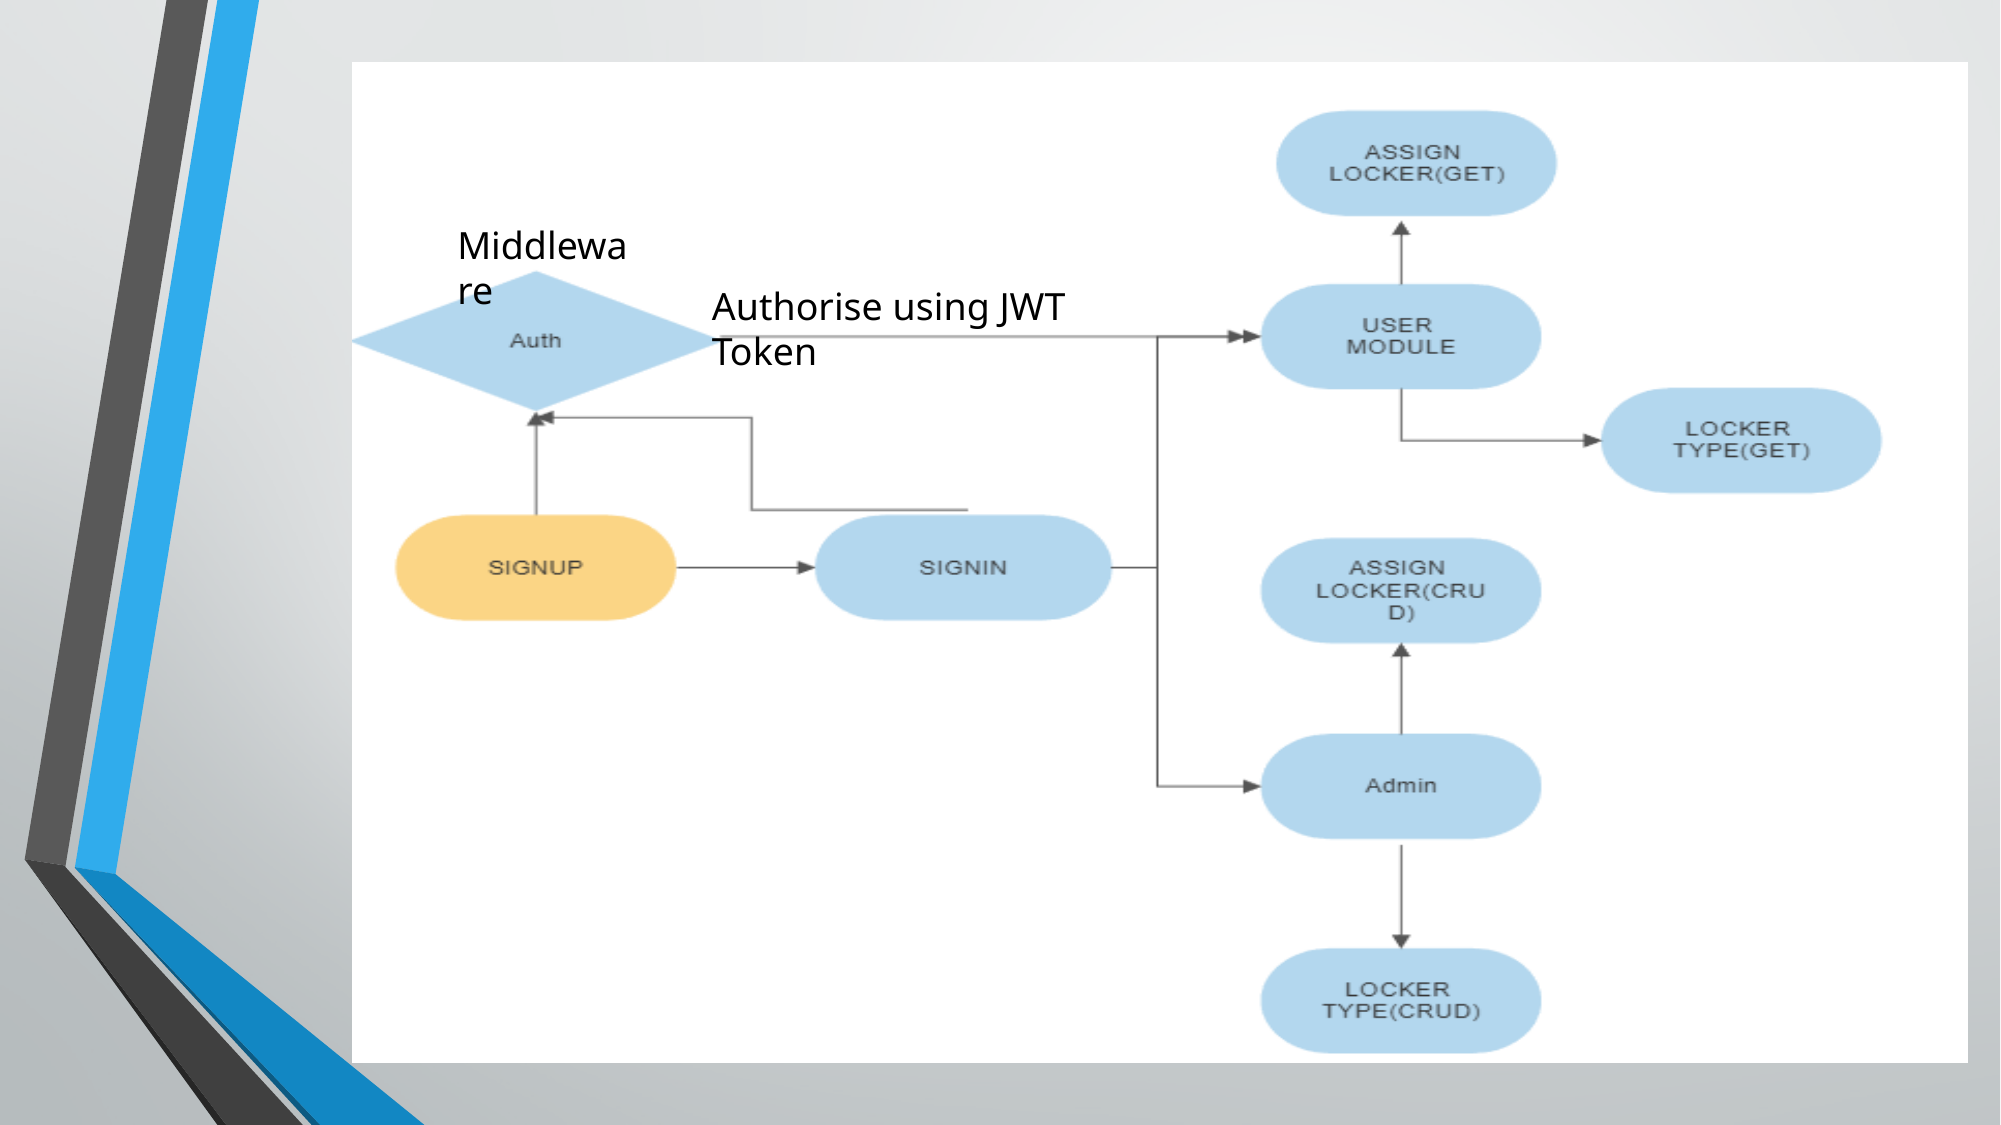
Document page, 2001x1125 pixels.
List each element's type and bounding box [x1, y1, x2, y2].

picture [352, 62, 1968, 1063]
